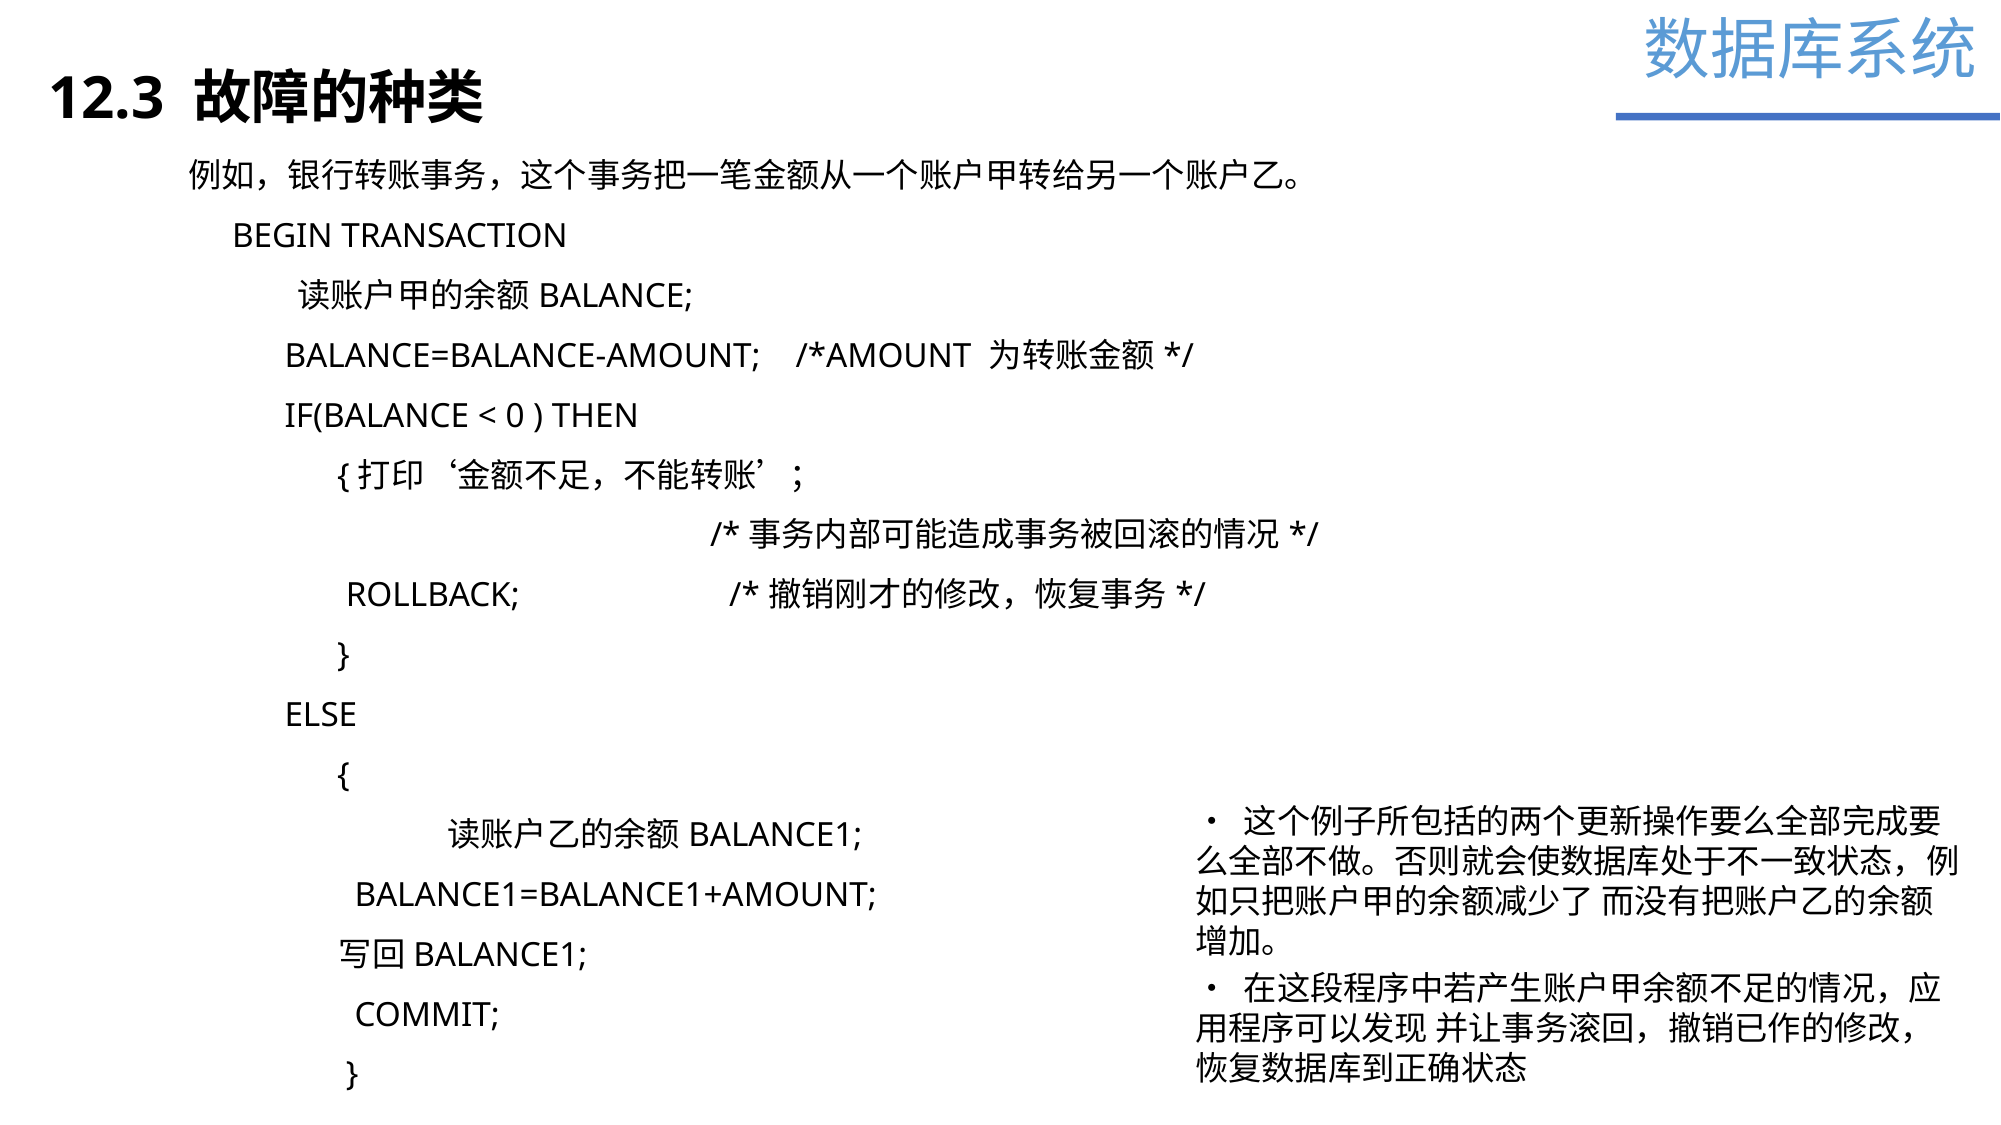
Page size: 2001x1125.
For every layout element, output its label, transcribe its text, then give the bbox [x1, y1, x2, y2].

text_box [1615, 112, 2000, 121]
text_box 数据库系统 [1629, 0, 1993, 95]
text_box 12.3 故障的种类 [33, 17, 511, 138]
text_box 例如，银行转账事务，这个事务把一笔金额从一个账户甲转给另一个账户乙。 BEGIN TRANSACTION 读账户甲的余额BALANCE; BALANCE=BALANCE-AMOUNT; /*AMOUNT 为转账金额*/ IF(BALANCE < 0 ) THEN {打印‘金额不足，不能转账’； /*事务内部可能造成事务被回滚的情况*/ ROLLBACK; /*撤销刚才的修改，恢复事务*/ } ELSE { 读账户乙的余额BALANCE1; BALANCE1=BALANCE1+AMOUNT; 写回BALANCE1; COMMIT; } [173, 126, 1349, 1108]
text_box • 这个例子所包括的两个更新操作要么全部完成要么全部不做。否则就会使数据库处于不一致状态，例如只把账户甲的余额减少了 而没有把账户乙的余额增加。 • 在这段程序中若产生账户甲余额不足的情况，应用程序可以发现 并让事务滚回，撤销已作的修改，恢复数据库到正确状态 [1180, 793, 1979, 1101]
